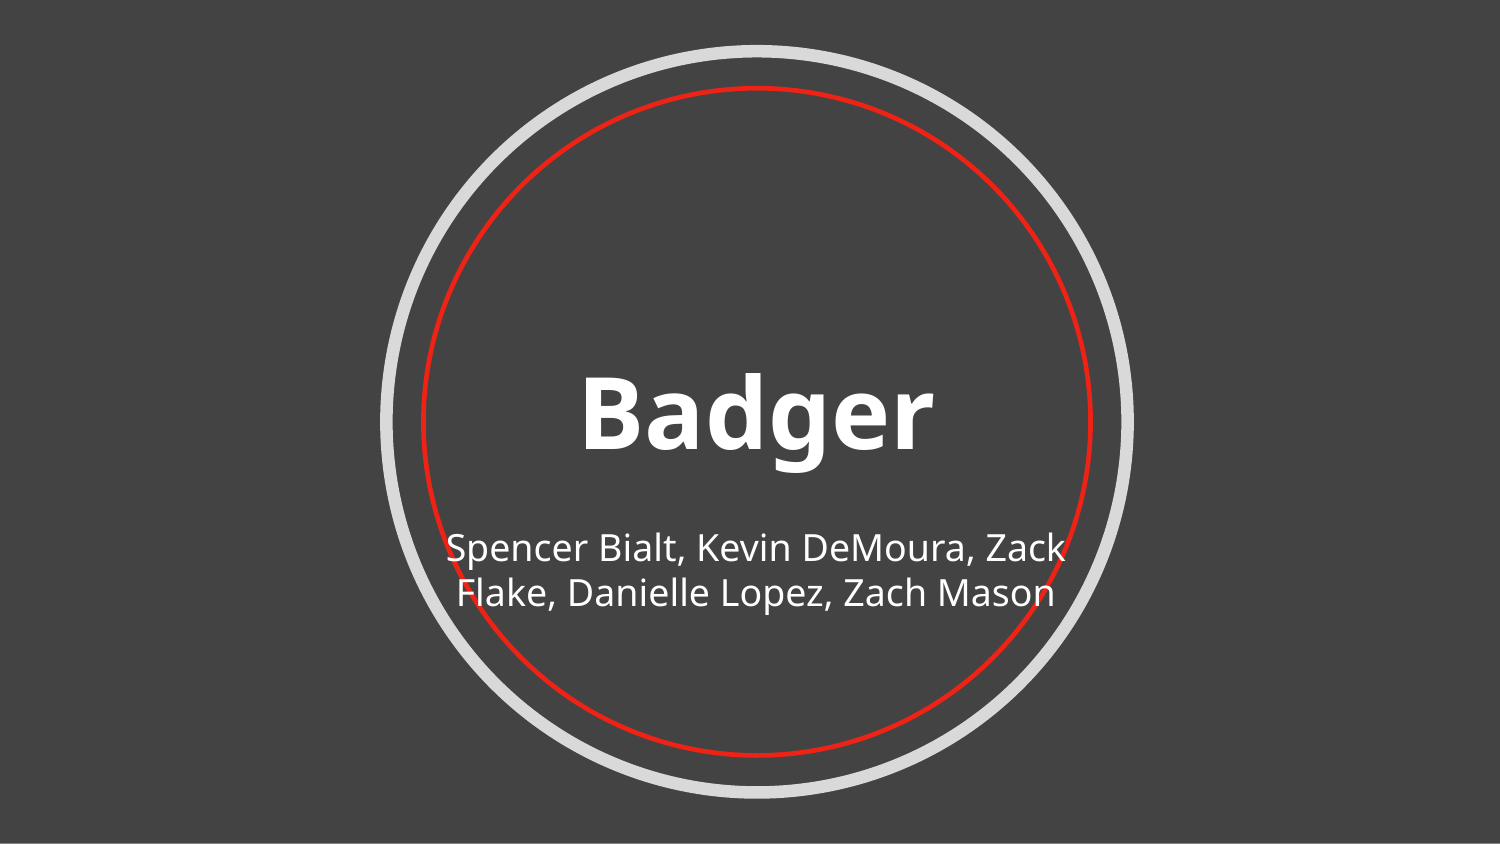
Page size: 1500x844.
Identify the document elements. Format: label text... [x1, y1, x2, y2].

title Badger [444, 236, 1070, 485]
subtitle Spencer Bialt, Kevin DeMoura, Zack Flake, Danielle Lopez, Zach Mason [379, 509, 1133, 646]
